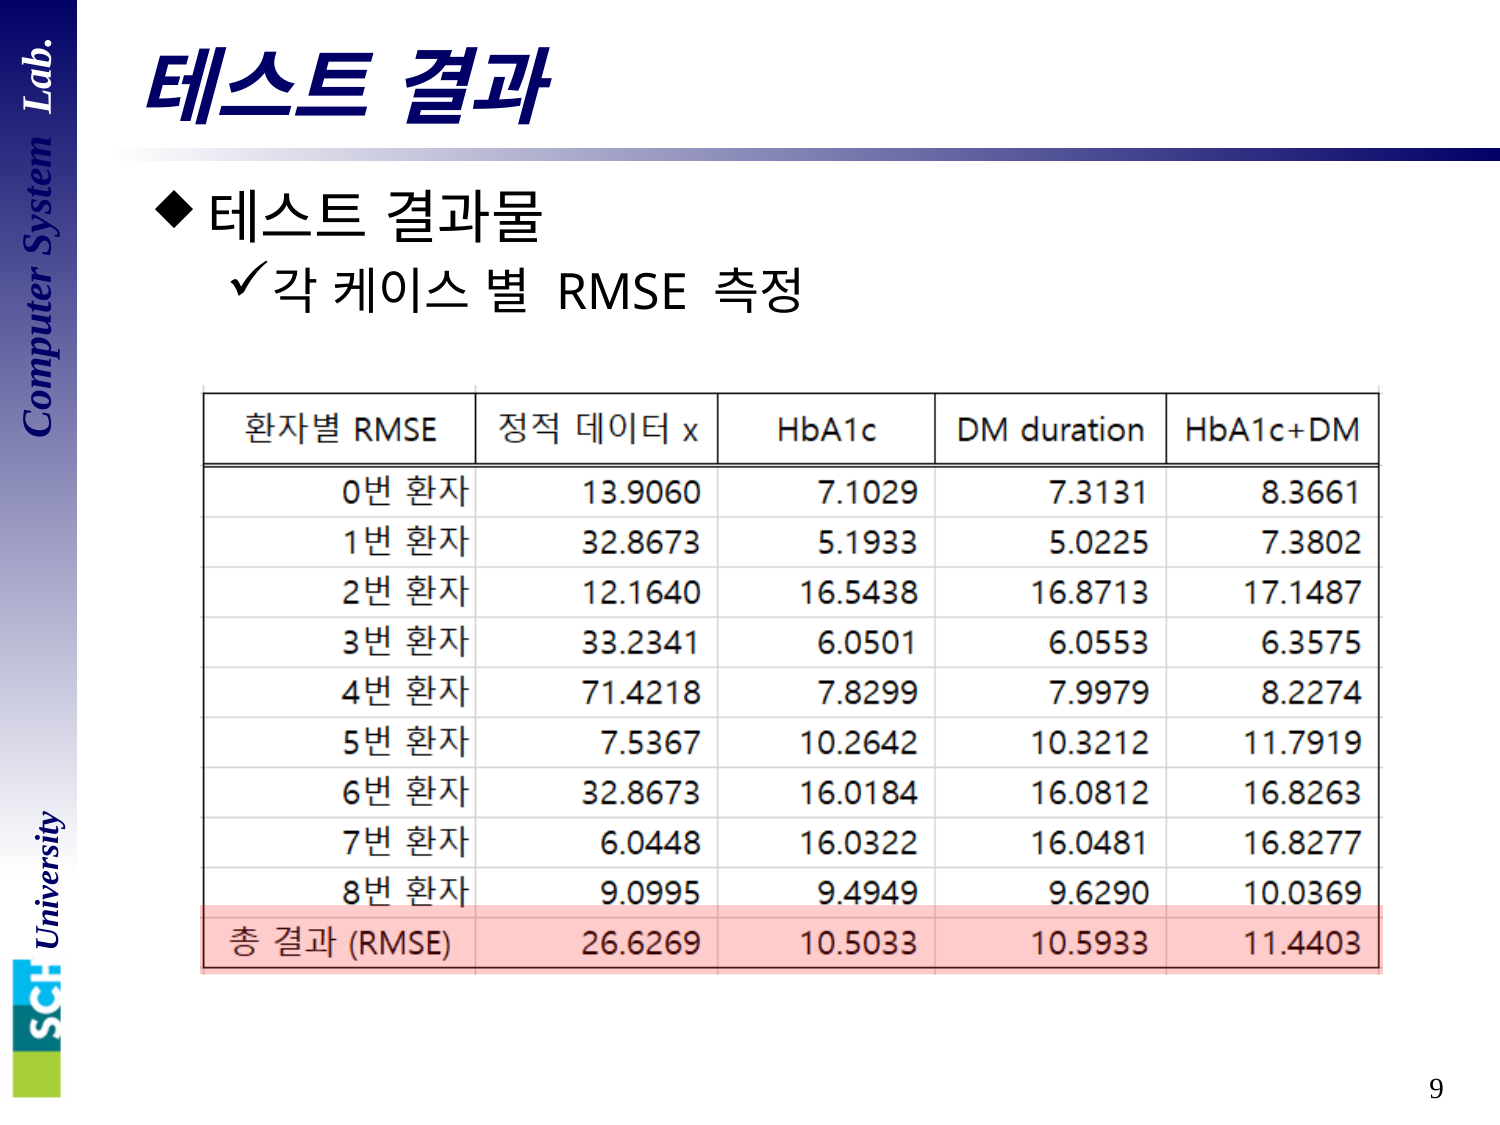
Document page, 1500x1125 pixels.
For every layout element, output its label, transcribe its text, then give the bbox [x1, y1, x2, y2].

title 테스트 결과 [123, 25, 1460, 143]
picture [5, 952, 69, 1104]
list 테스트 결과물 각 케이스 별 RMSE 측정 [135, 172, 1448, 1100]
picture [199, 385, 1384, 975]
